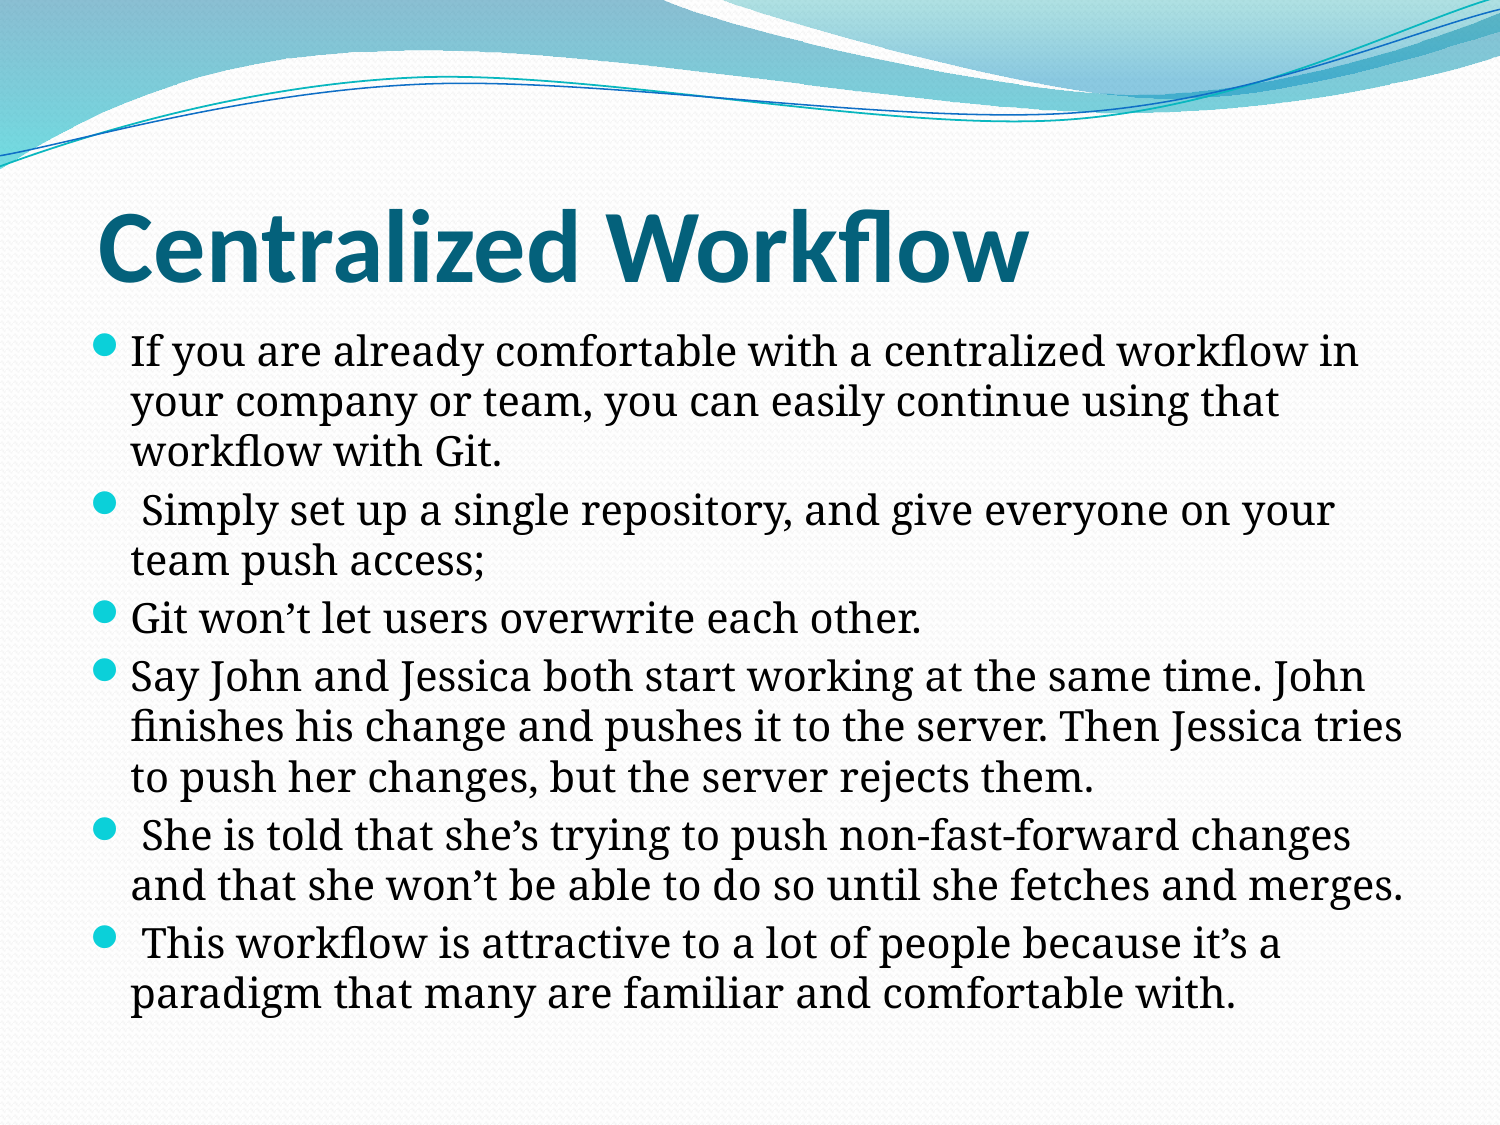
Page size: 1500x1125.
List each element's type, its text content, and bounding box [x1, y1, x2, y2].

list If you are already comfortable with a centralized workflow in your company or team, you can easily continue using that workflow with Git. Simply set up a single repository, and give everyone on your team push access; Git won’t let users overwrite each other. Say John and Jessica both start working at the same time. John finishes his change and pushes it to the server. Then Jessica tries to push her changes, but the server rejects them. She is told that she’s trying to push non-fast-forward changes and that she won’t be able to do so until she fetches and merges. This workflow is attractive to a lot of people because it’s a paradigm that many are familiar and comfortable with. [75, 317, 1425, 1038]
title Centralized Workflow [75, 115, 1425, 303]
